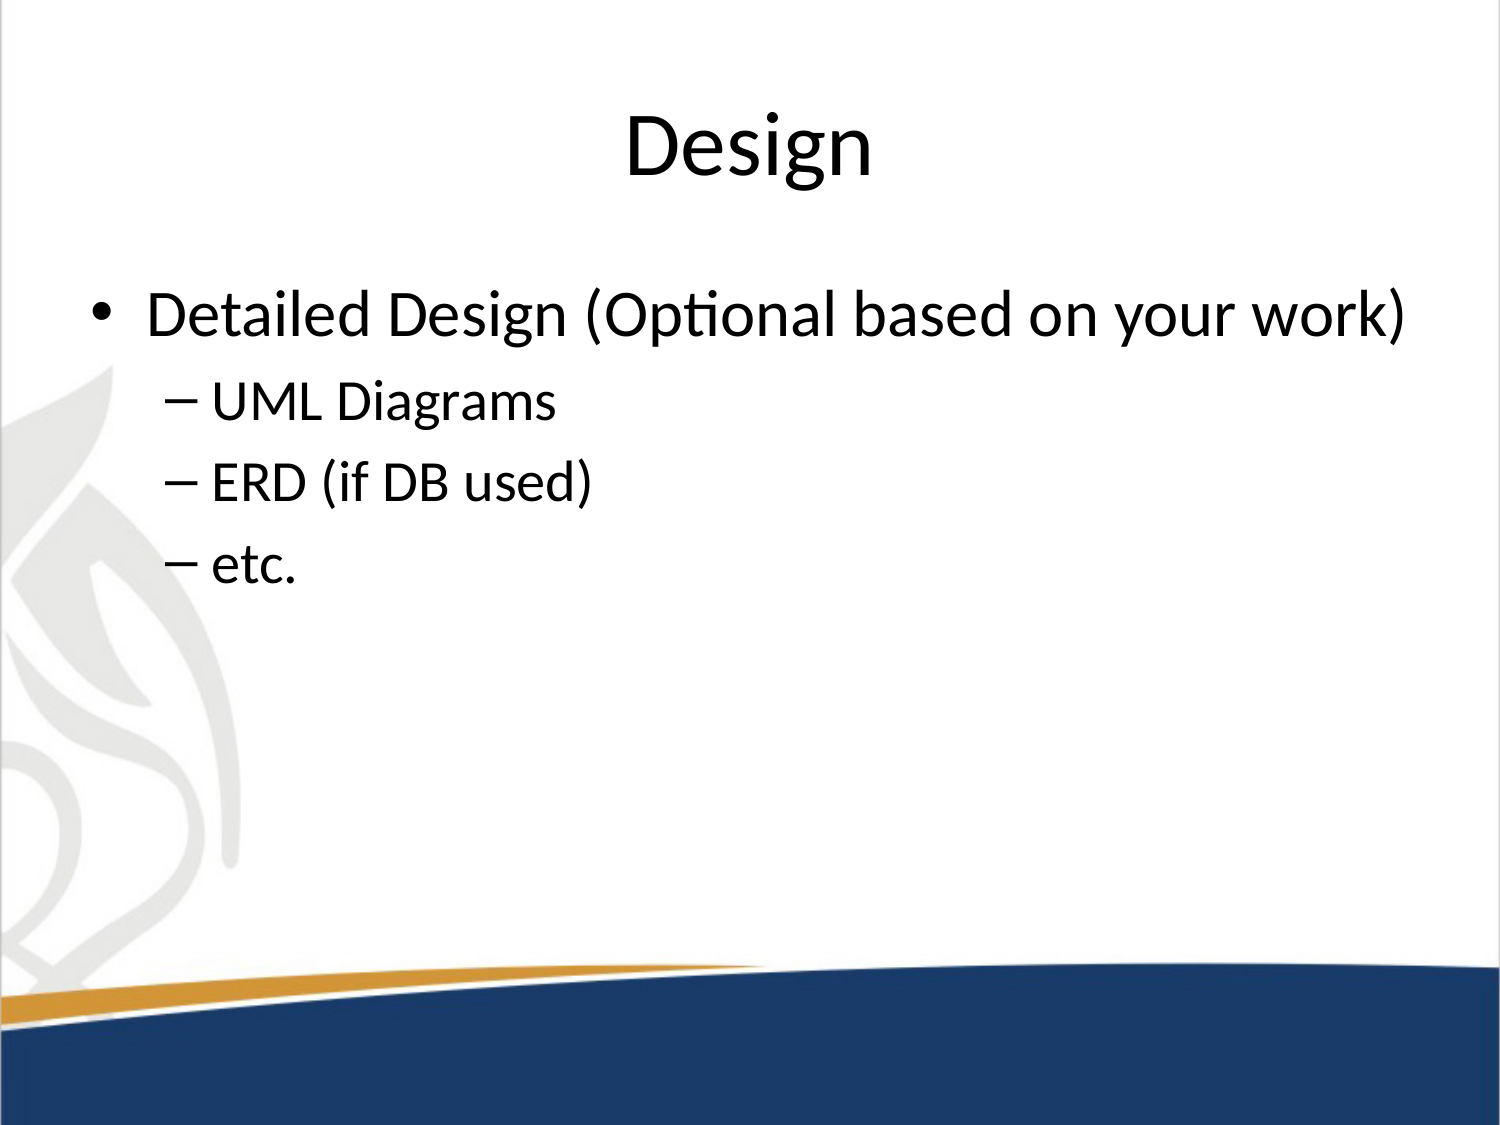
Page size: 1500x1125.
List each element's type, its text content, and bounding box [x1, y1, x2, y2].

list Detailed Design (Optional based on your work) UML Diagrams ERD (if DB used) etc. [75, 262, 1425, 1005]
title Design [75, 45, 1425, 233]
picture [0, 0, 1500, 1125]
